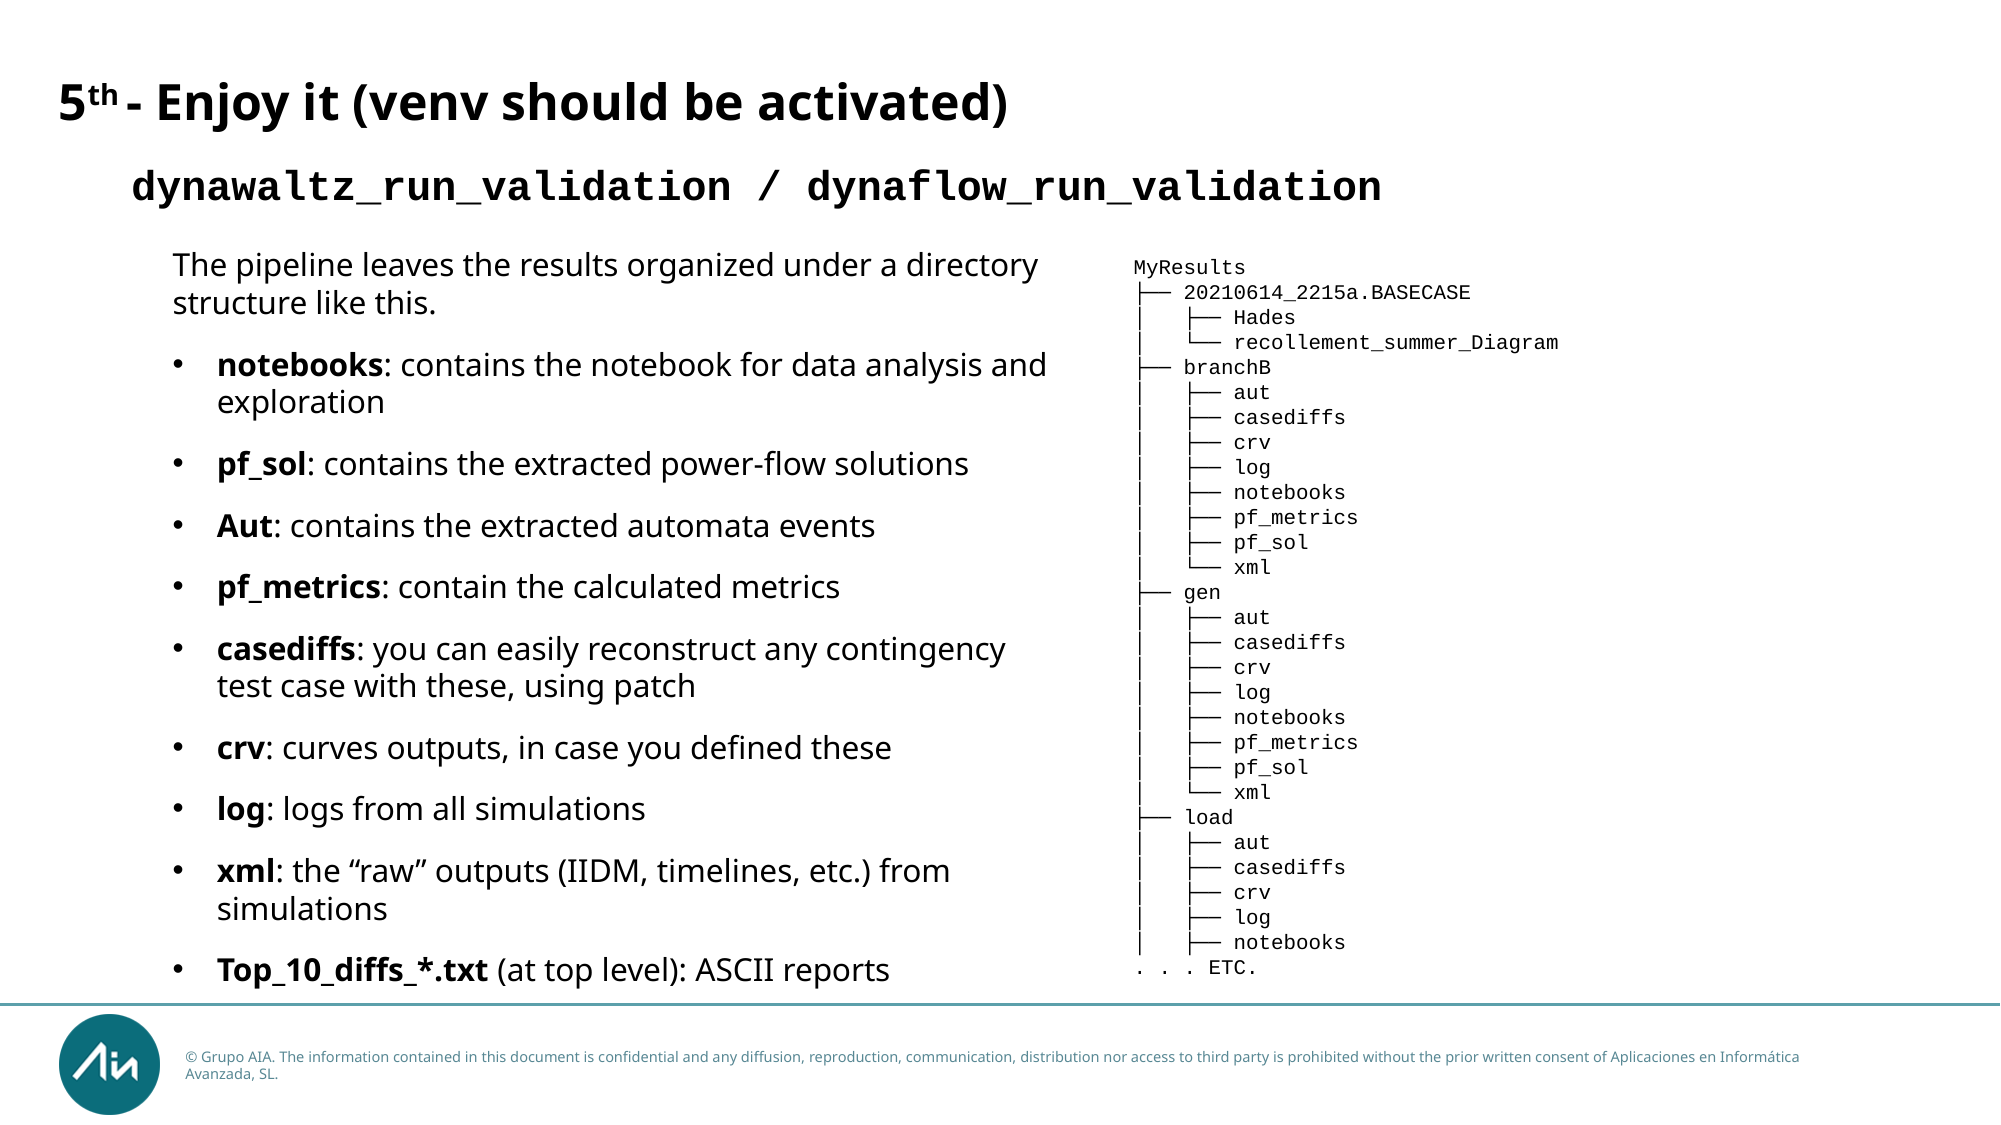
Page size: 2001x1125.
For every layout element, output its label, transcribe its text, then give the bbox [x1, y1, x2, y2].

text_box MyResults ├── 20210614_2215a.BASECASE │ ├── Hades │ └── recollement_summer_Diagram ├── branchB │ ├── aut │ ├── casediffs │ ├── crv │ ├── log │ ├── notebooks │ ├── pf_metrics │ ├── pf_sol │ └── xml ├── gen │ ├── aut │ ├── casediffs │ ├── crv │ ├── log │ ├── notebooks │ ├── pf_metrics │ ├── pf_sol │ └── xml ├── load │ ├── aut │ ├── casediffs │ ├── crv │ ├── log │ ├── notebooks . . . ETC. [1133, 253, 1597, 979]
text_box The pipeline leaves the results organized under a directory structure like this. notebooks: contains the notebook for data analysis and exploration pf_sol: contains the extracted power-flow solutions Aut: contains the extracted automata events pf_metrics: contain the calculated metrics casediffs: you can easily reconstruct any contingency test case with these, using patch crv: curves outputs, in case you defined these log: logs from all simulations xml: the “raw” outputs (IIDM, timelines, etc.) from simulations Top_10_diffs_*.txt (at top level): ASCII reports [172, 245, 1052, 995]
title 5th - Enjoy it (venv should be activated) [59, 70, 1941, 187]
picture [59, 1014, 160, 1115]
list dynawaltz_run_validation / dynaflow_run_validation [131, 159, 1685, 230]
